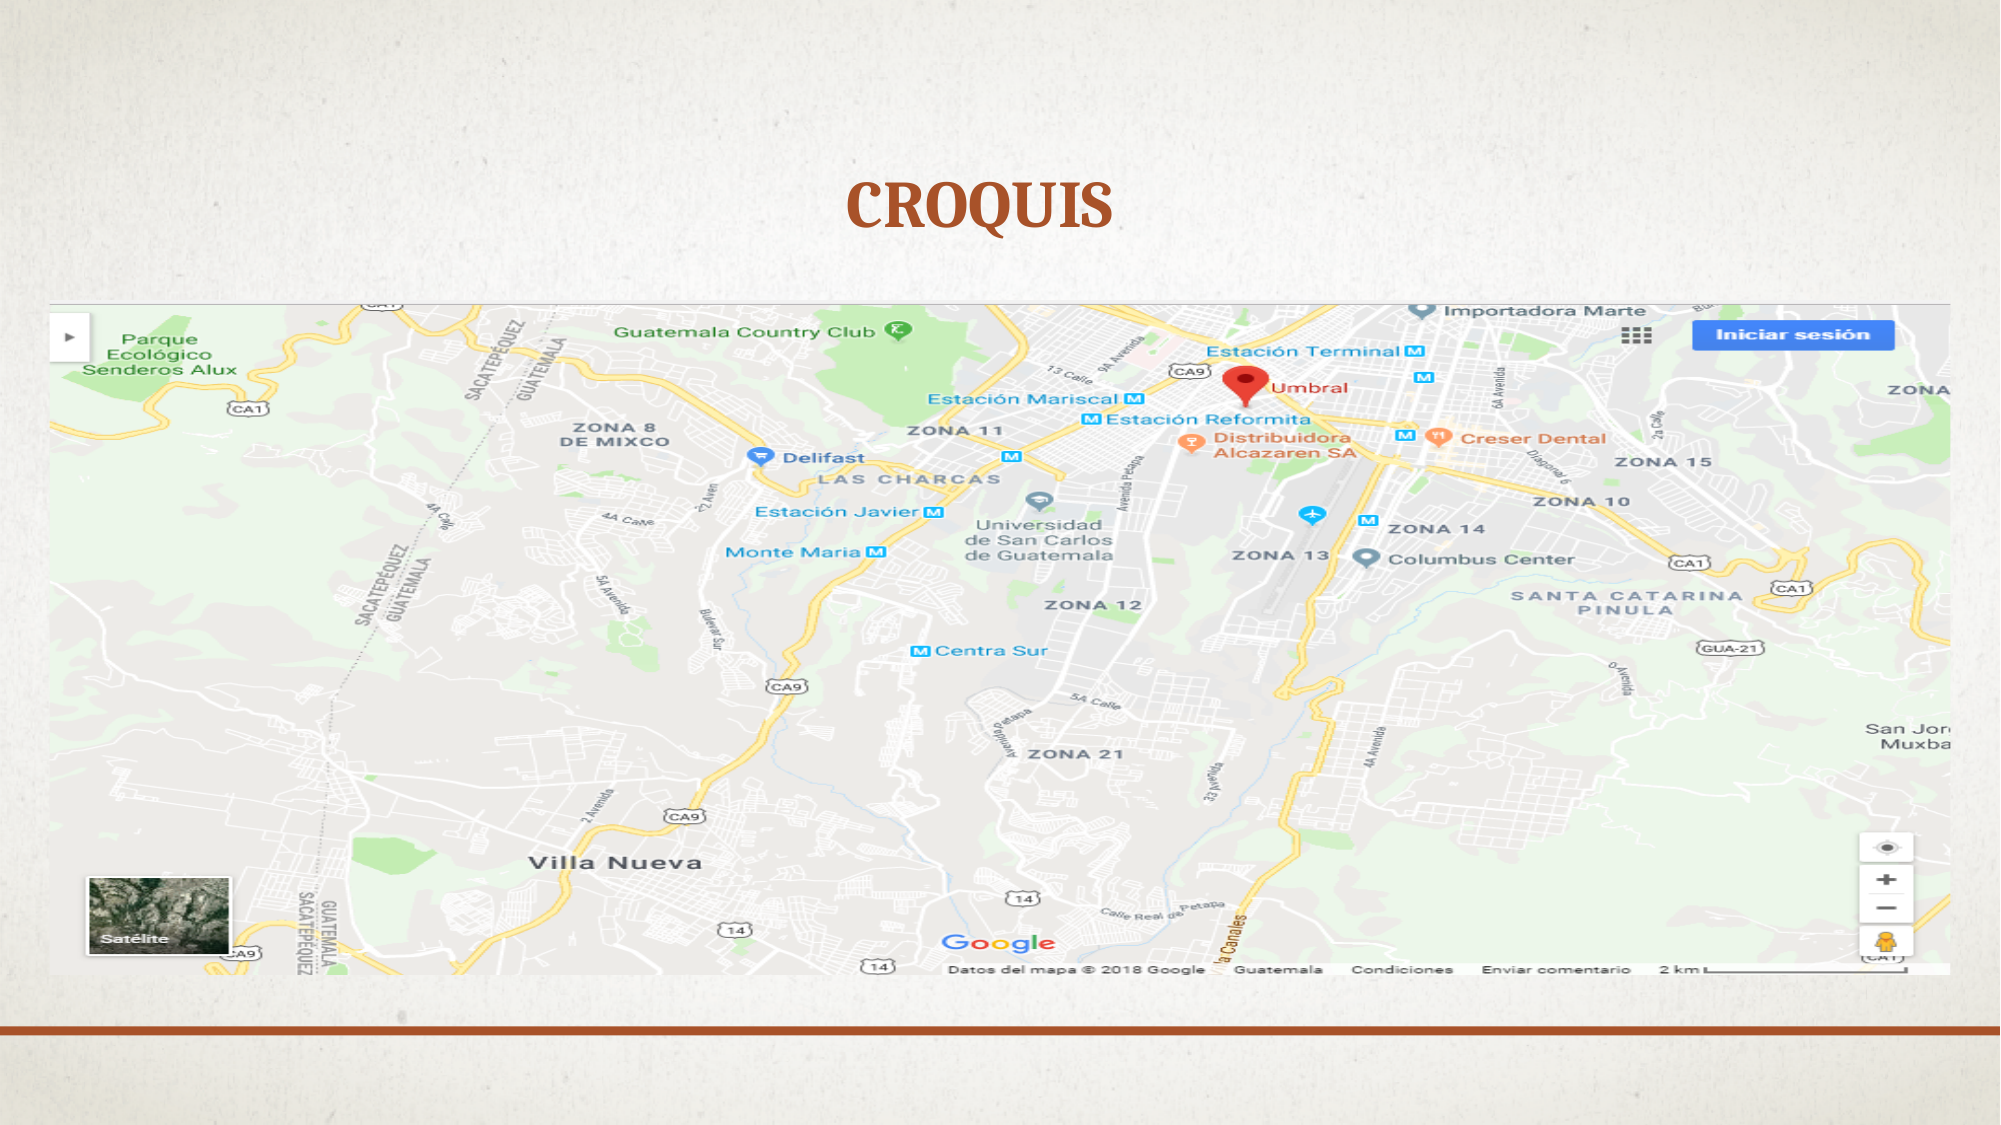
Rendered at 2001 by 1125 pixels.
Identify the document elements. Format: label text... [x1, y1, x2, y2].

picture [0, 0, 2001, 1125]
title croquis [212, 62, 1788, 250]
